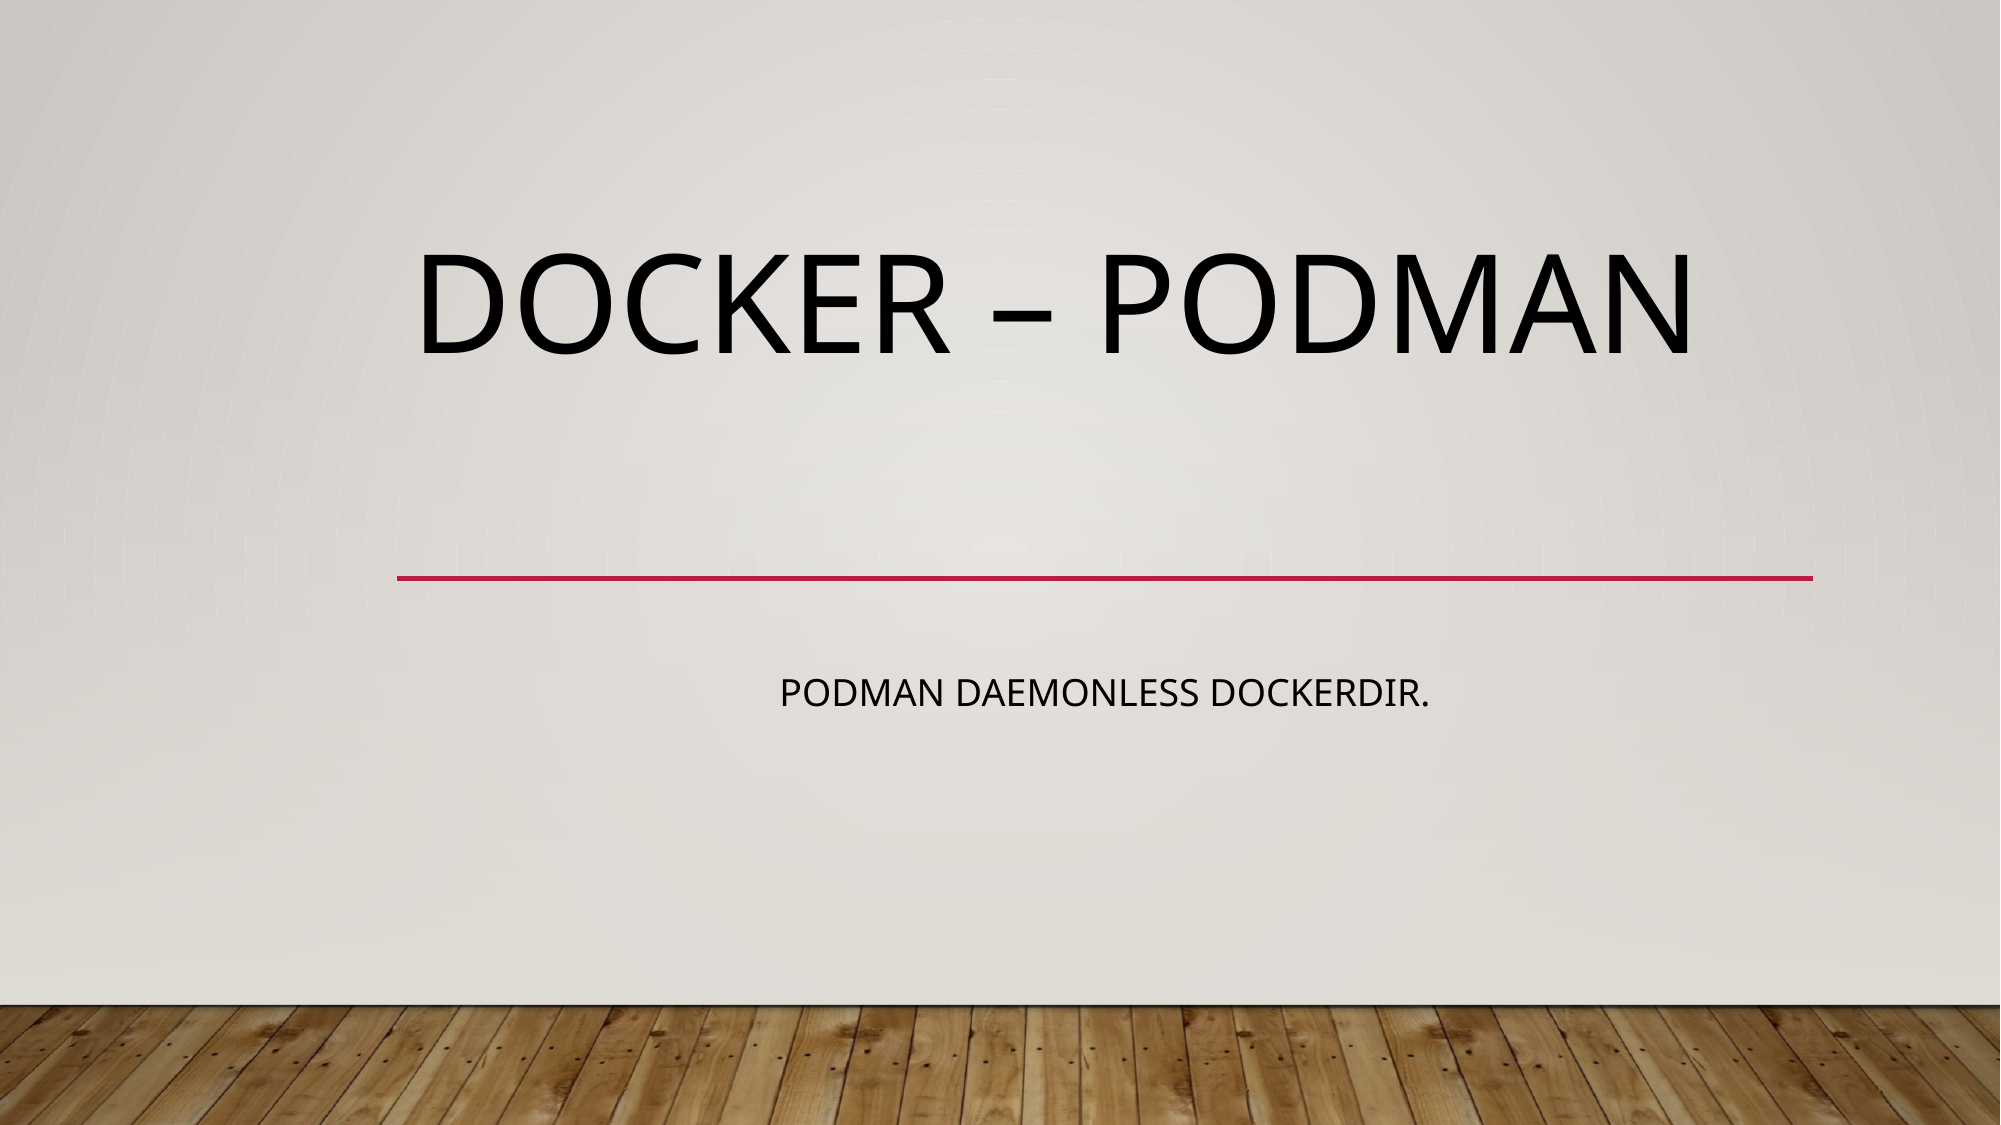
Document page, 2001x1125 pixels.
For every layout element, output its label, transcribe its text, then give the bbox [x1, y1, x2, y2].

subtitle Podman daemonless dockerdır. [396, 579, 1814, 740]
title Docker – podman [396, 131, 1814, 549]
picture [0, 1005, 2000, 1125]
